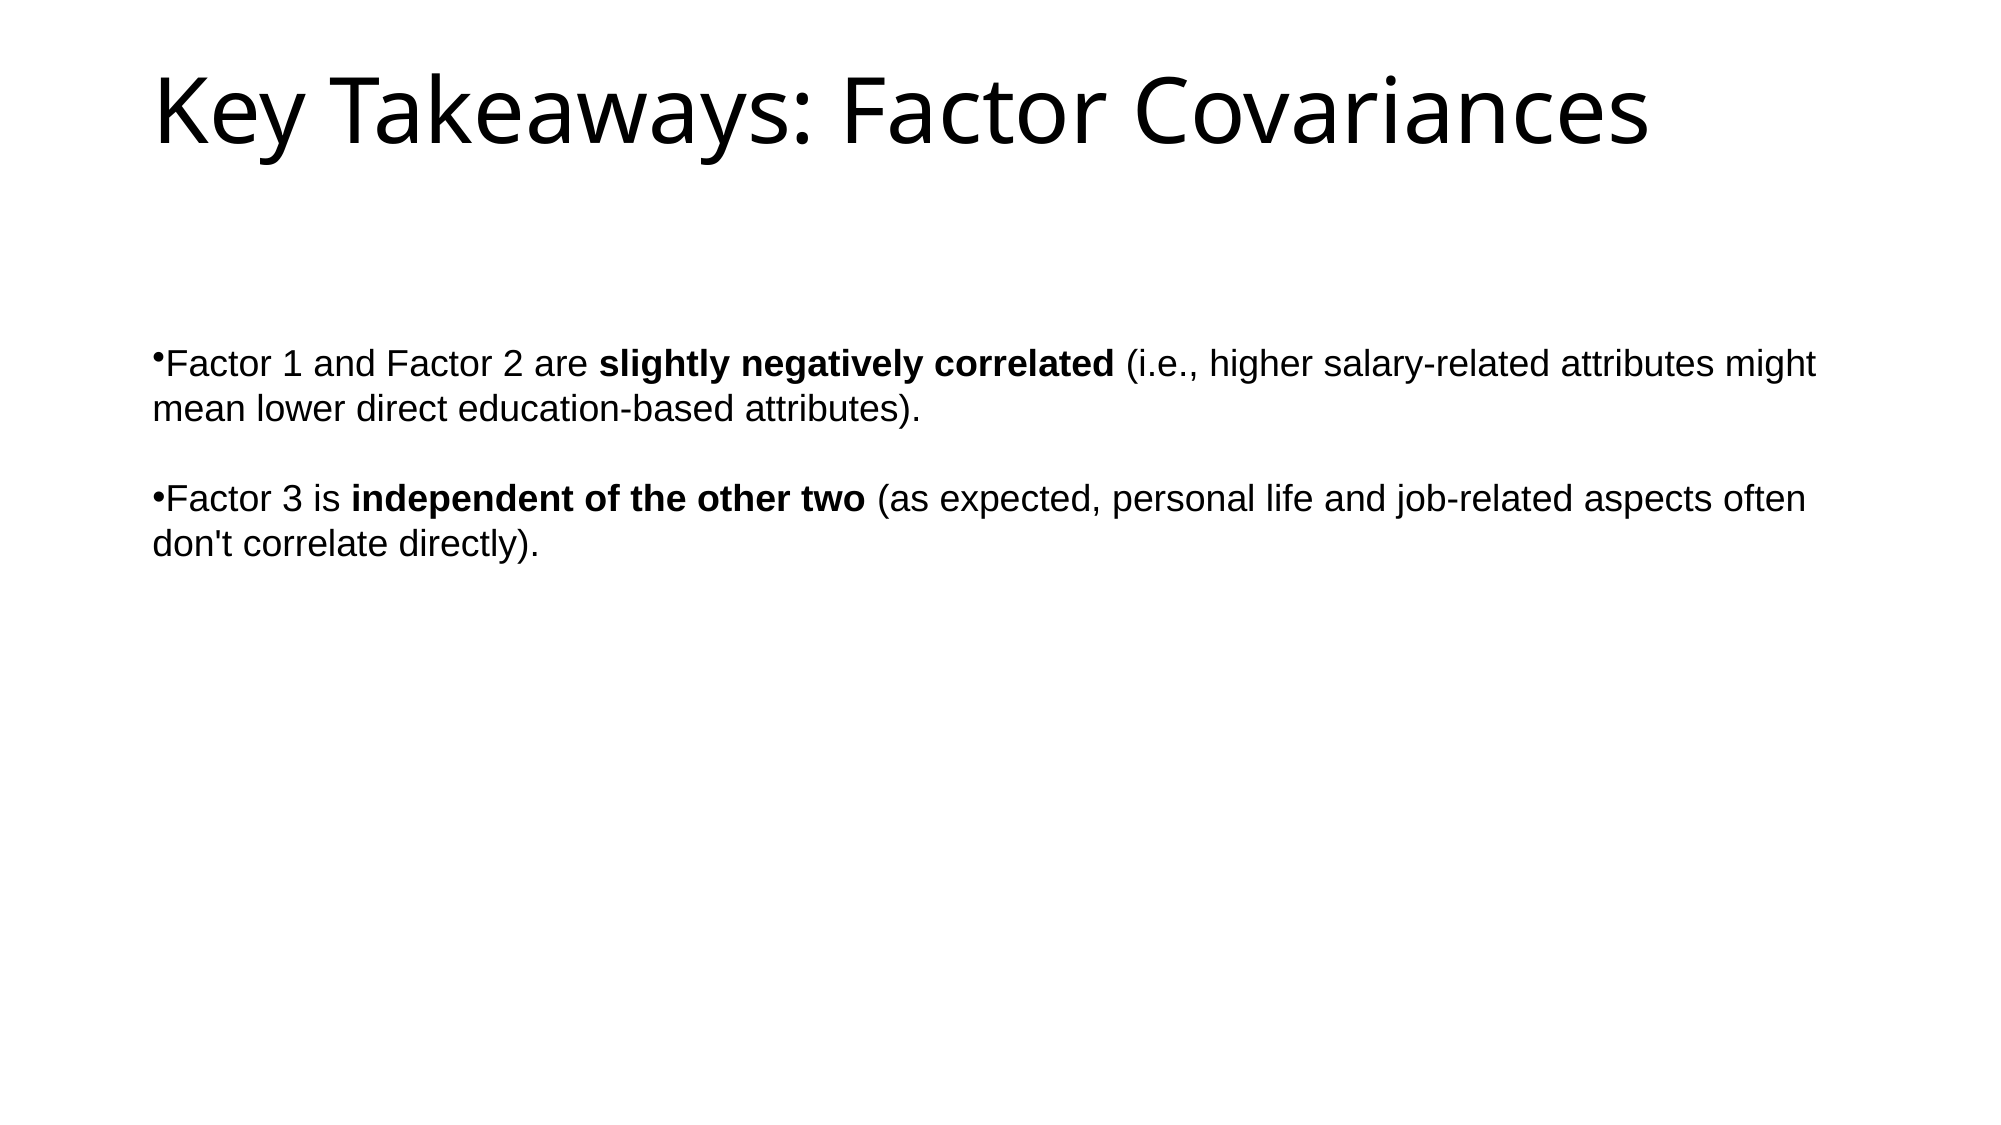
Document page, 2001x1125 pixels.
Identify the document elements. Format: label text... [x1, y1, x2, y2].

title Key Takeaways: Factor Covariances [137, 59, 1863, 102]
list Factor 1 and Factor 2 are slightly negatively correlated (i.e., higher salary-related attributes might mean lower direct education-based attributes). Factor 3 is independent of the other two (as expected, personal life and job-related aspects often don't correlate directly). [137, 102, 1863, 756]
